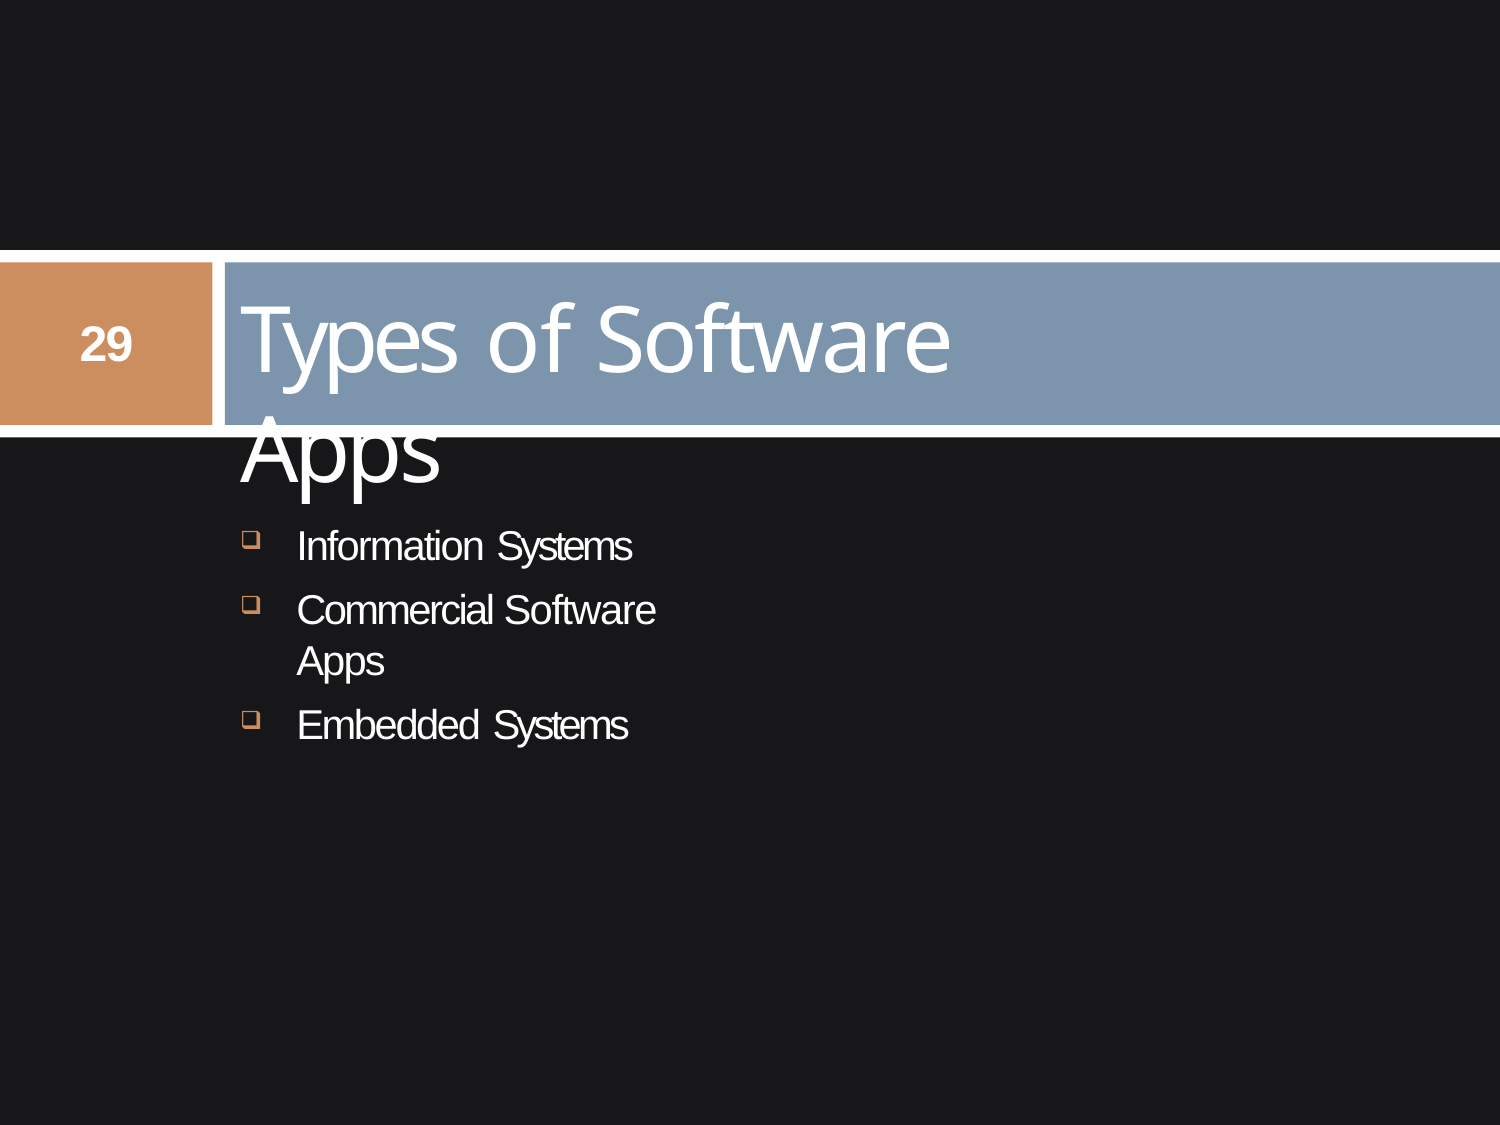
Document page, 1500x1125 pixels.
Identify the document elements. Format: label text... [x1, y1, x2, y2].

text_box [224, 262, 1500, 425]
text_box [0, 437, 1500, 1125]
text_box Information Systems Commercial Software Apps Embedded Systems [237, 502, 749, 749]
text_box 29 [77, 309, 135, 372]
text_box [0, 0, 1500, 250]
title Types of Software Apps [237, 279, 1112, 502]
text_box [0, 262, 213, 425]
